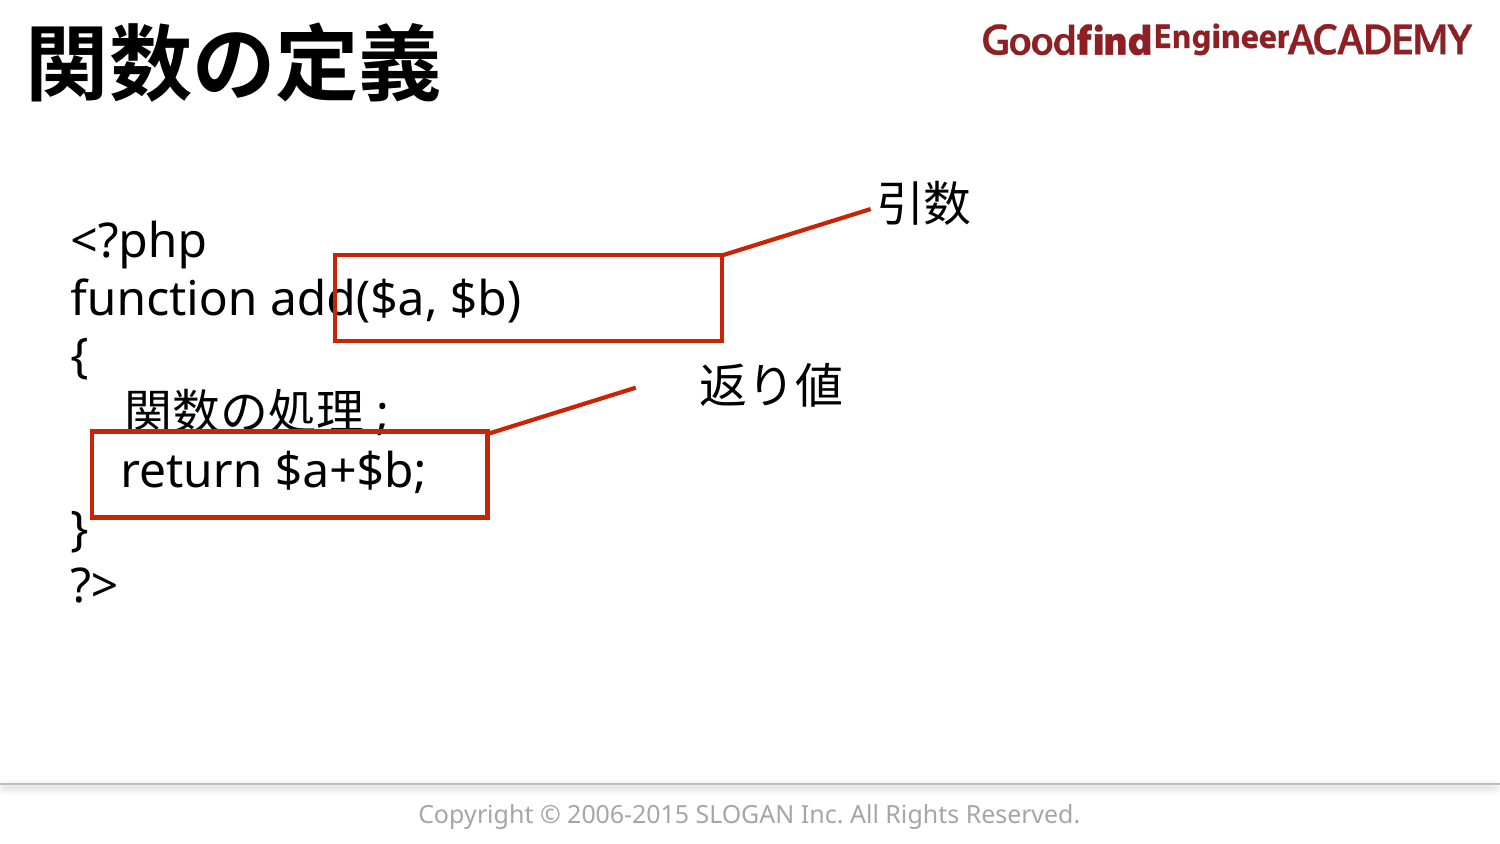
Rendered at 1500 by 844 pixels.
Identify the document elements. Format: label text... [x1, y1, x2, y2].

text_box <?php function add($a, $b) { 関数の処理; return $a+$b; } ?> [65, 204, 528, 618]
text_box 返り値 [693, 350, 849, 419]
text_box [334, 254, 723, 341]
text_box 関数の定義 [20, 6, 448, 117]
text_box 引数 [870, 168, 978, 237]
text_box [91, 431, 488, 518]
picture [963, 4, 1492, 74]
